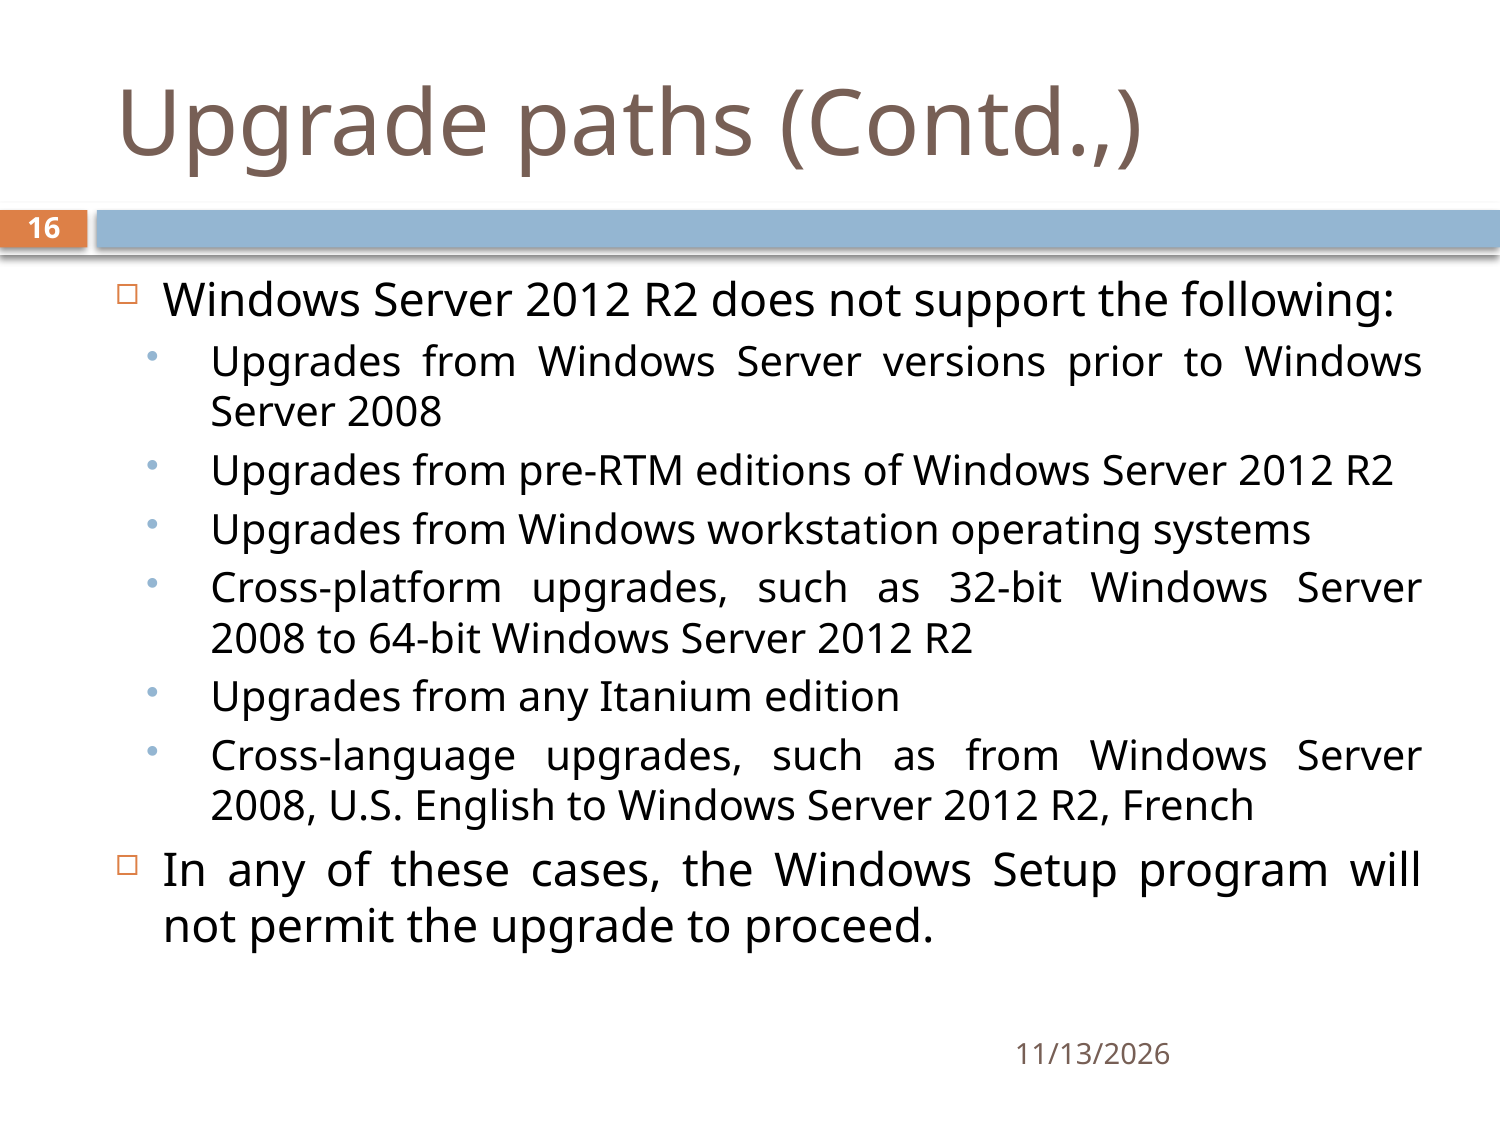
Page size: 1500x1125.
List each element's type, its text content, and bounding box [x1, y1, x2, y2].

title Upgrade paths (Contd.,) [100, 37, 1438, 200]
slide_number 16 [0, 208, 88, 249]
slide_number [999, 1025, 1438, 1085]
list Windows Server 2012 R2 does not support the following: Upgrades from Windows Server versions prior to Windows Server 2008 Upgrades from pre-RTM editions of Windows Server 2012 R2 Upgrades from Windows workstation operating systems Cross-platform upgrades, such as 32-bit Windows Server 2008 to 64-bit Windows Server 2012 R2 Upgrades from any Itanium edition Cross-language upgrades, such as from Windows Server 2008, U.S. English to Windows Server 2012 R2, French In any of these cases, the Windows Setup program will not permit the upgrade to proceed. [100, 262, 1438, 1000]
